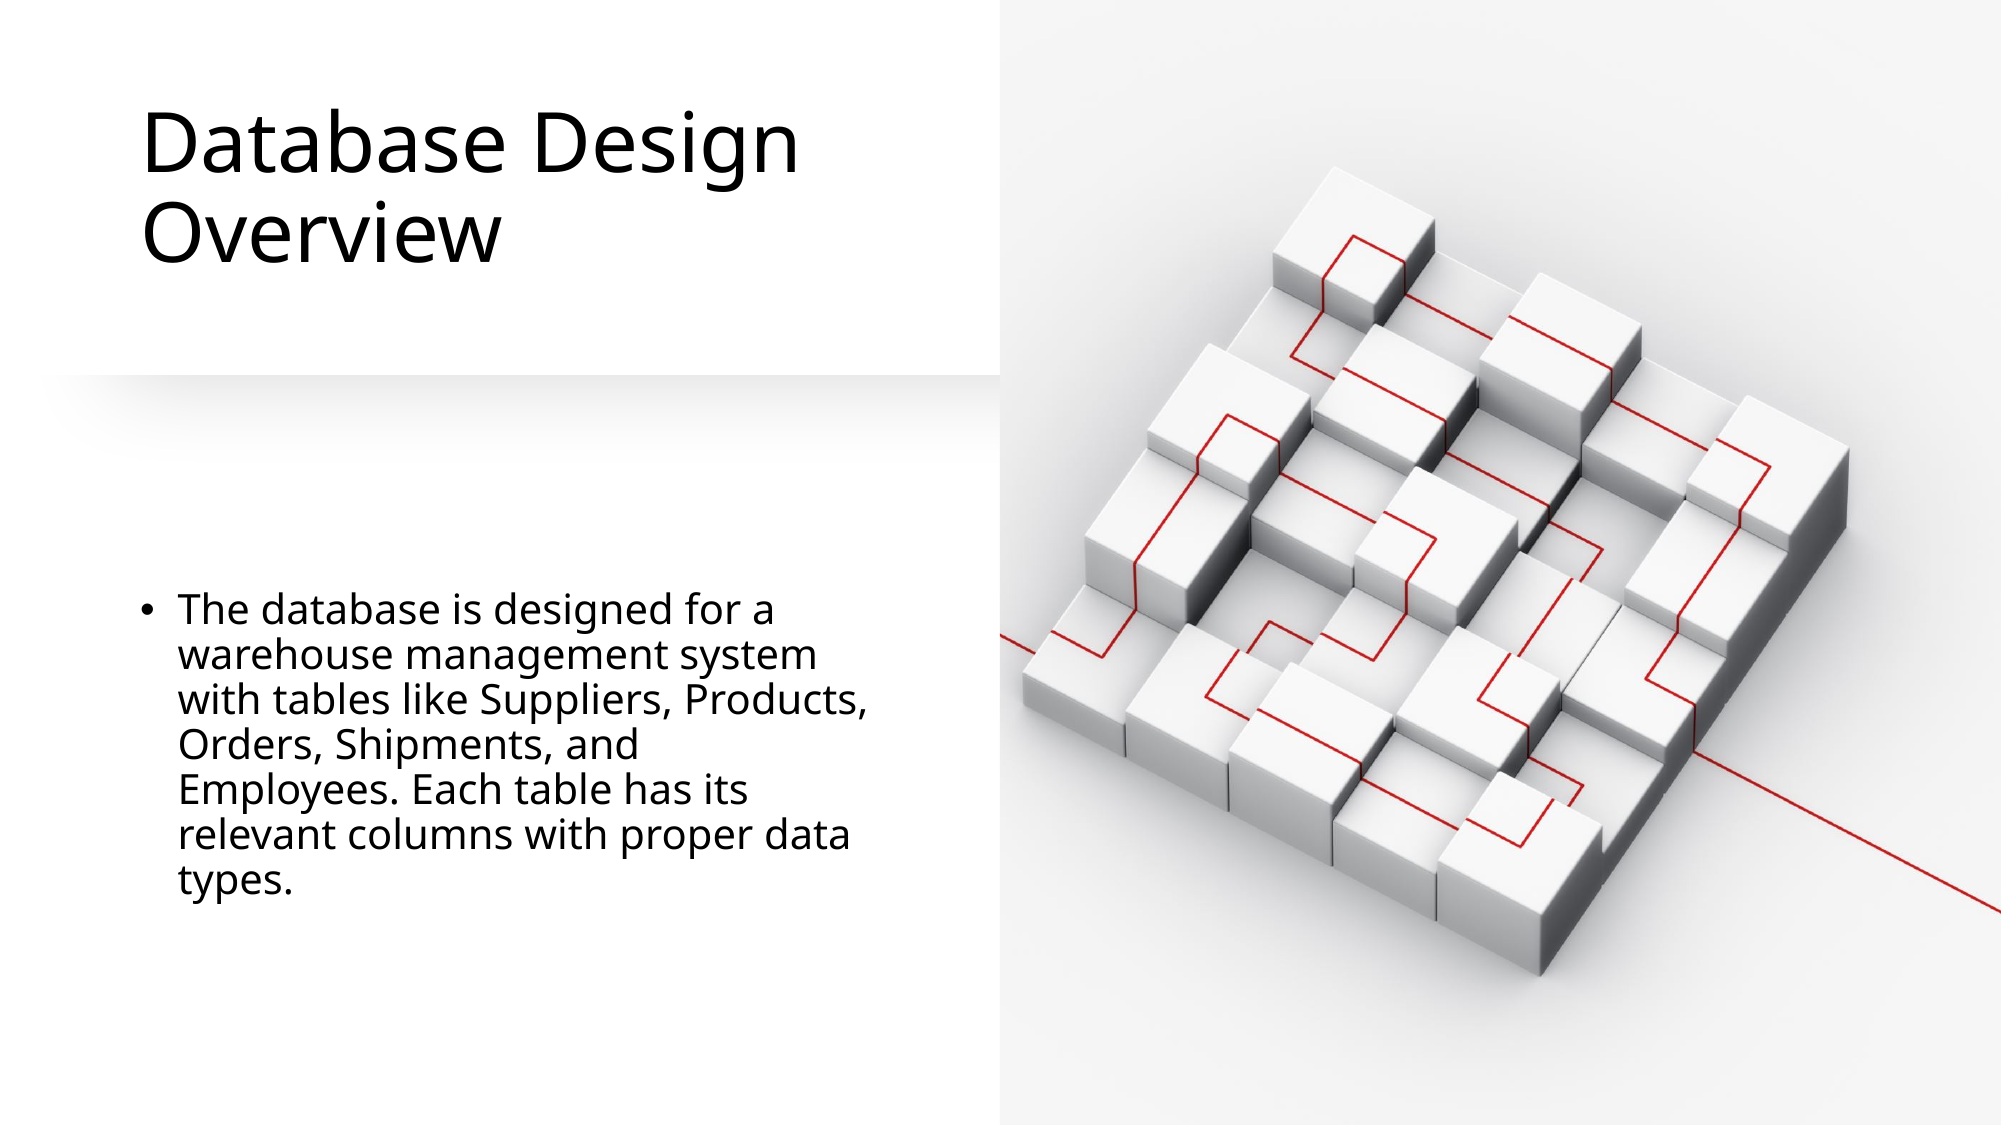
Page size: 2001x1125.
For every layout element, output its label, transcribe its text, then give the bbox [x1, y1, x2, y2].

title Database Design Overview [124, 57, 888, 324]
list The database is designed for a warehouse management system with tables like Suppliers, Products, Orders, Shipments, and Employees. Each table has its relevant columns with proper data types. [124, 450, 888, 1043]
text_box [0, 0, 999, 376]
text_box [0, 376, 999, 1125]
picture [999, 0, 2001, 1125]
